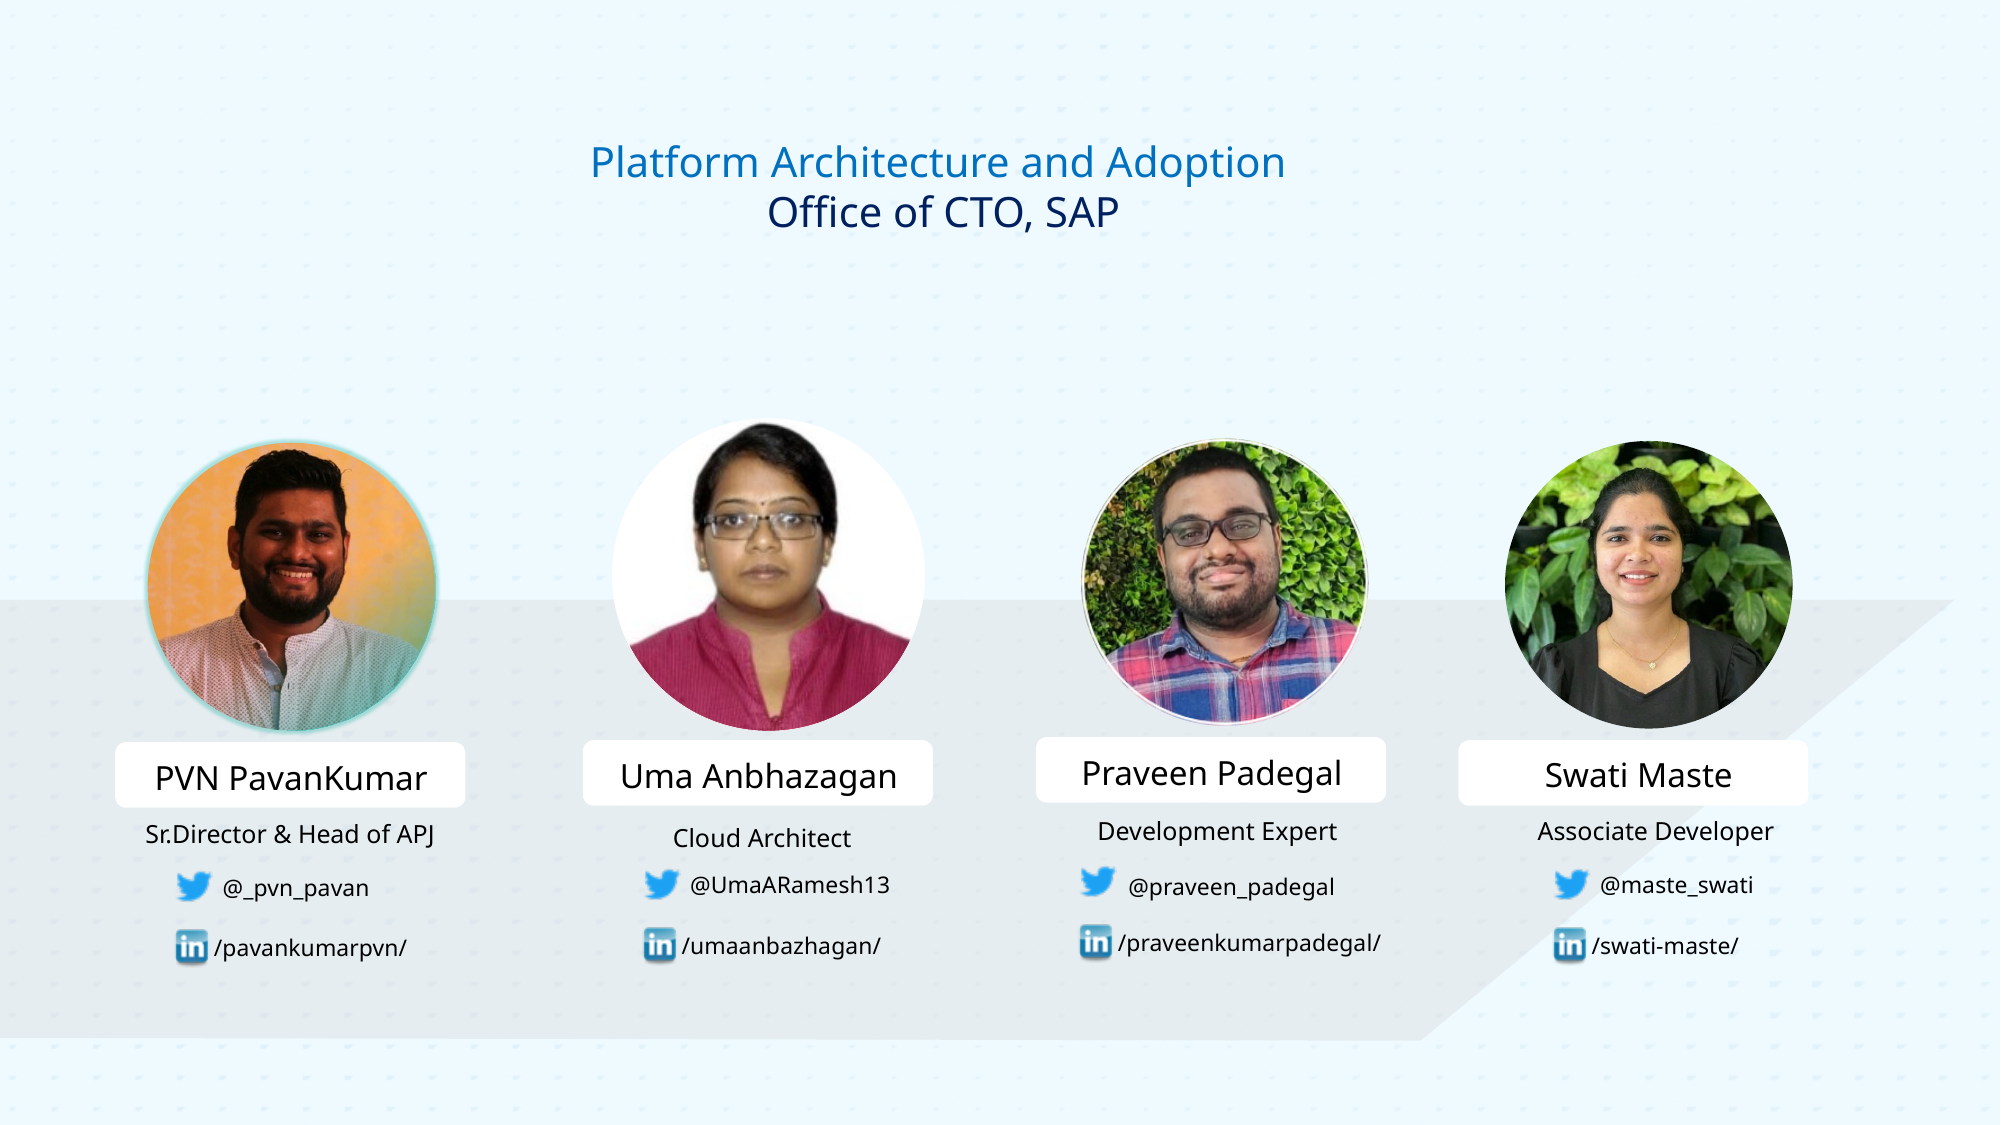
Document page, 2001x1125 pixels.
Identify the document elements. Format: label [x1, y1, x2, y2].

text_box [147, 442, 436, 731]
picture [0, 0, 2000, 1125]
